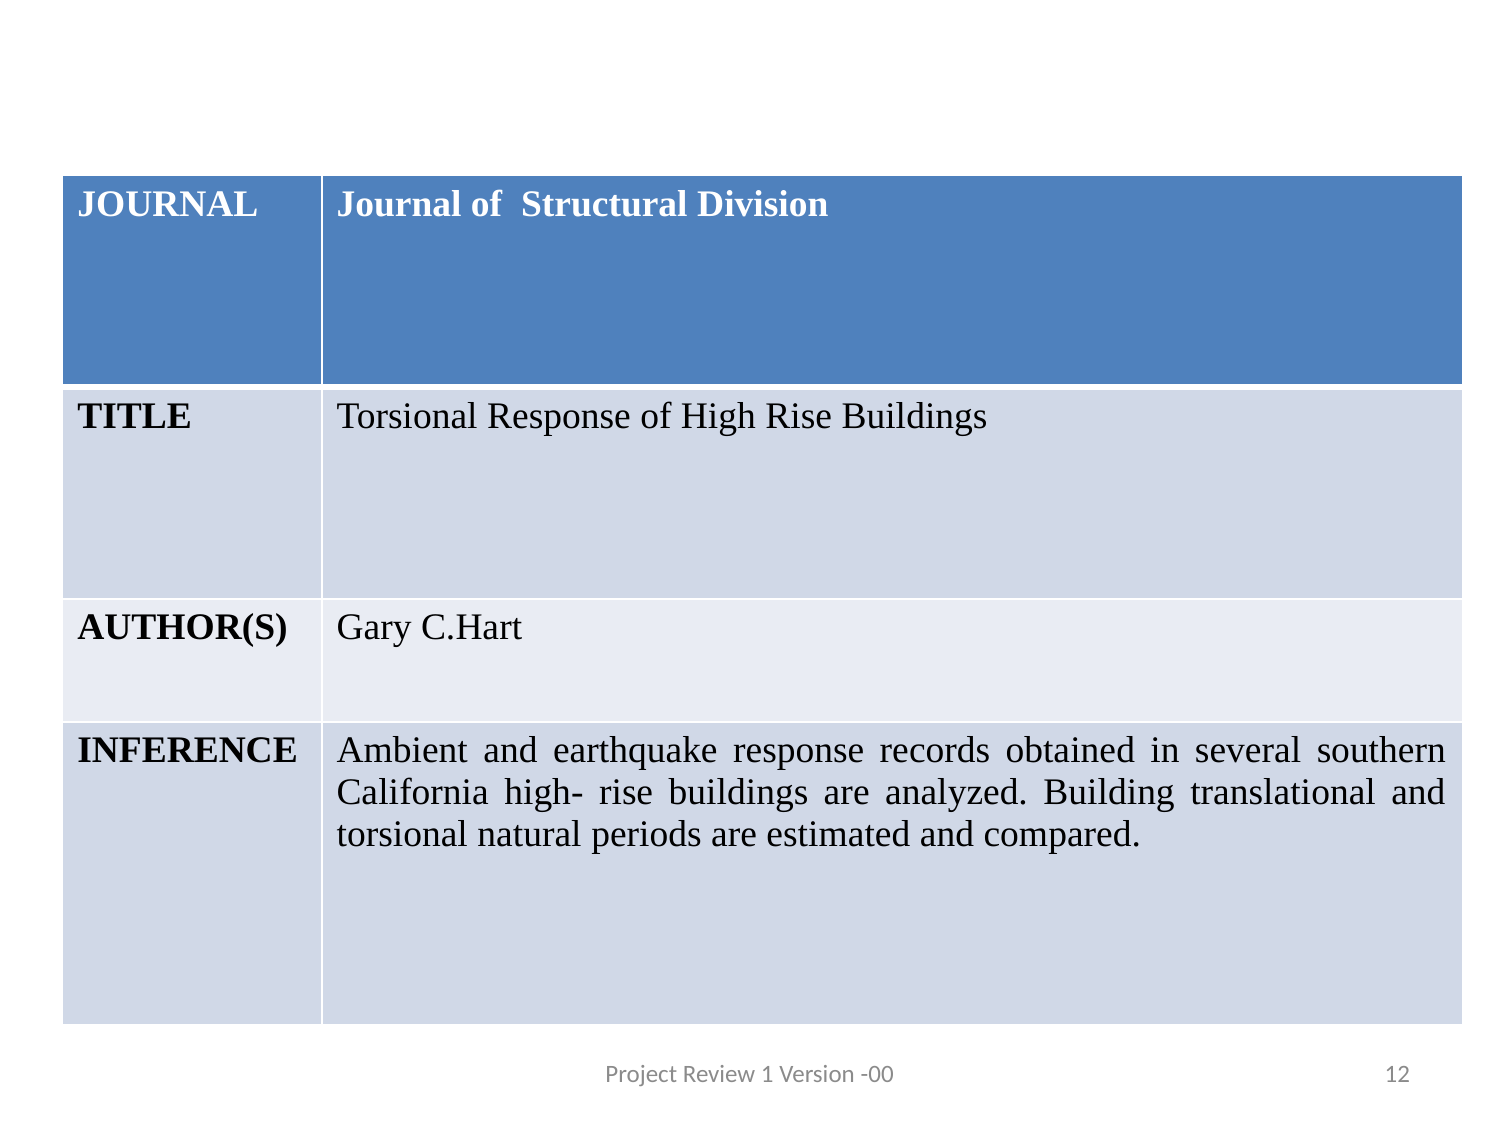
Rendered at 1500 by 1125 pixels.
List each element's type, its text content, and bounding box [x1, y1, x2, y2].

table_cell AUTHOR(S) [63, 600, 321, 721]
table_cell Torsional Response of High Rise Buildings [323, 390, 1462, 598]
slide_number 12 [1074, 1042, 1425, 1103]
table_cell TITLE [63, 390, 321, 598]
table_header JOURNAL [63, 176, 321, 384]
table_cell Gary C.Hart [323, 600, 1462, 721]
table_cell Ambient and earthquake response records obtained in several southern California high- rise buildings are analyzed. Building translational and torsional natural periods are estimated and compared. [323, 723, 1462, 1024]
table_header Journal of Structural Division [323, 176, 1462, 384]
table_cell INFERENCE [63, 723, 321, 1024]
footer Project Review 1 Version -00 [512, 1042, 988, 1103]
